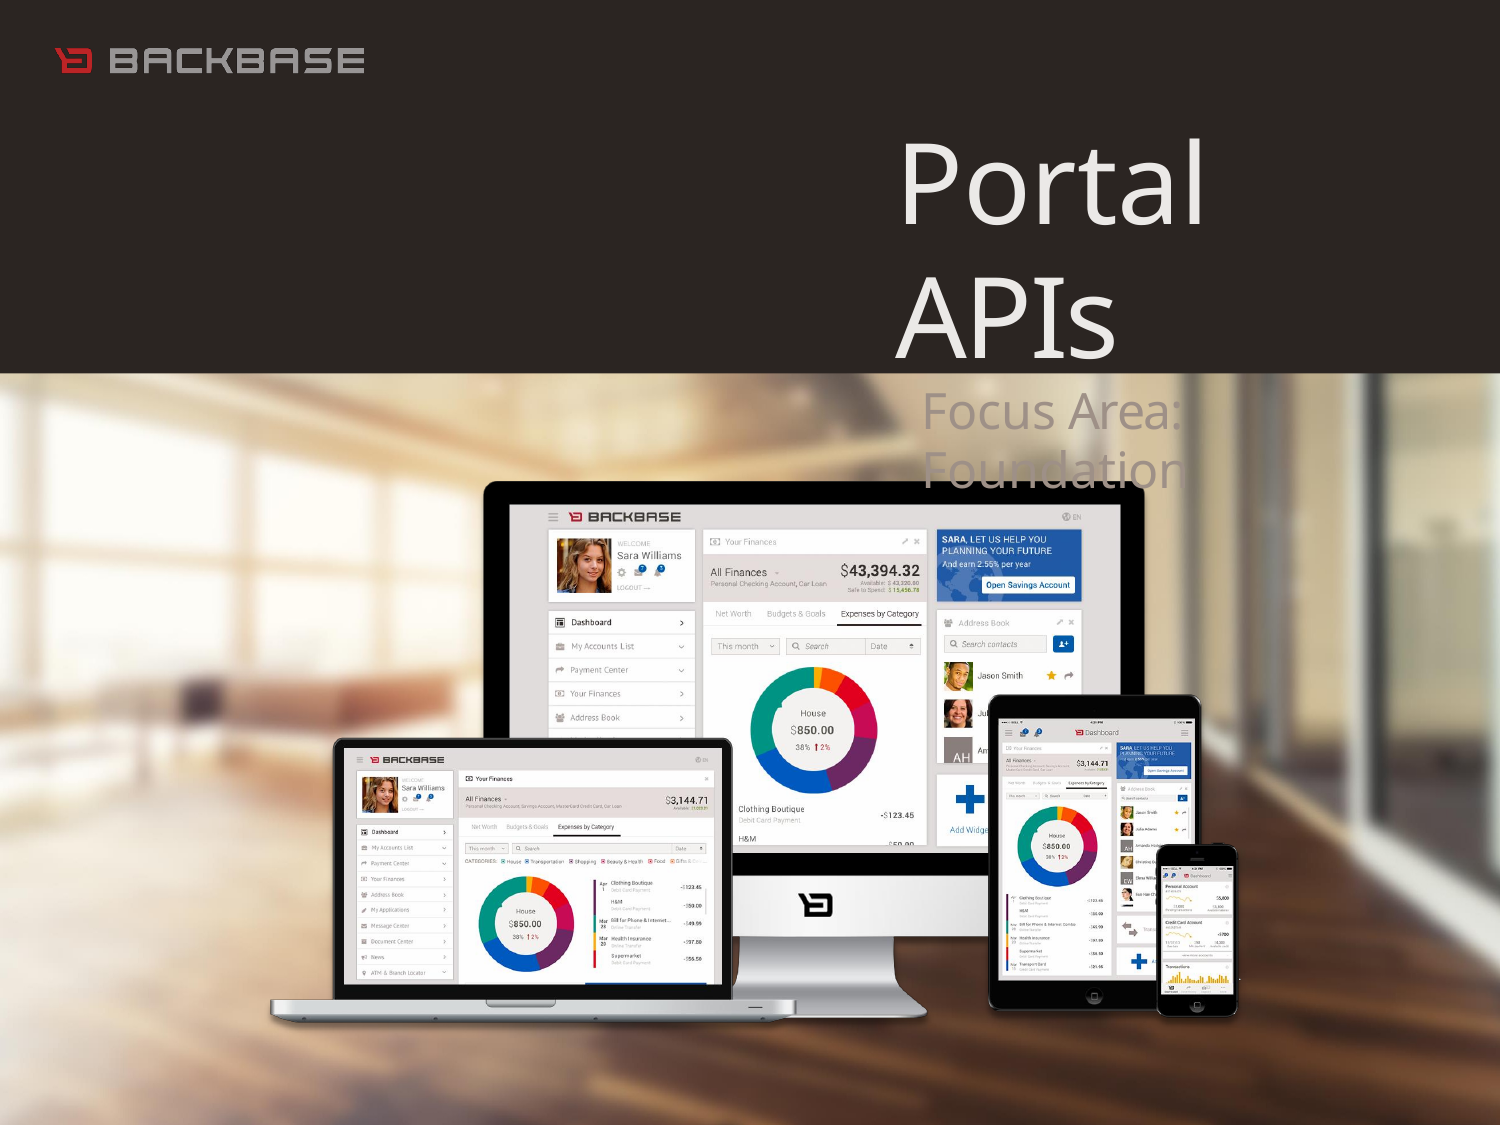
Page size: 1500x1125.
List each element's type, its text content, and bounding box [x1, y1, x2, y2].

text_box [0, 0, 1500, 374]
text_box [0, 374, 1500, 1125]
text_box [165, 403, 1358, 1115]
text_box [54, 48, 364, 74]
title Portal APIs Focus Area: Foundation [893, 113, 1447, 499]
text_box [173, 405, 1349, 1100]
